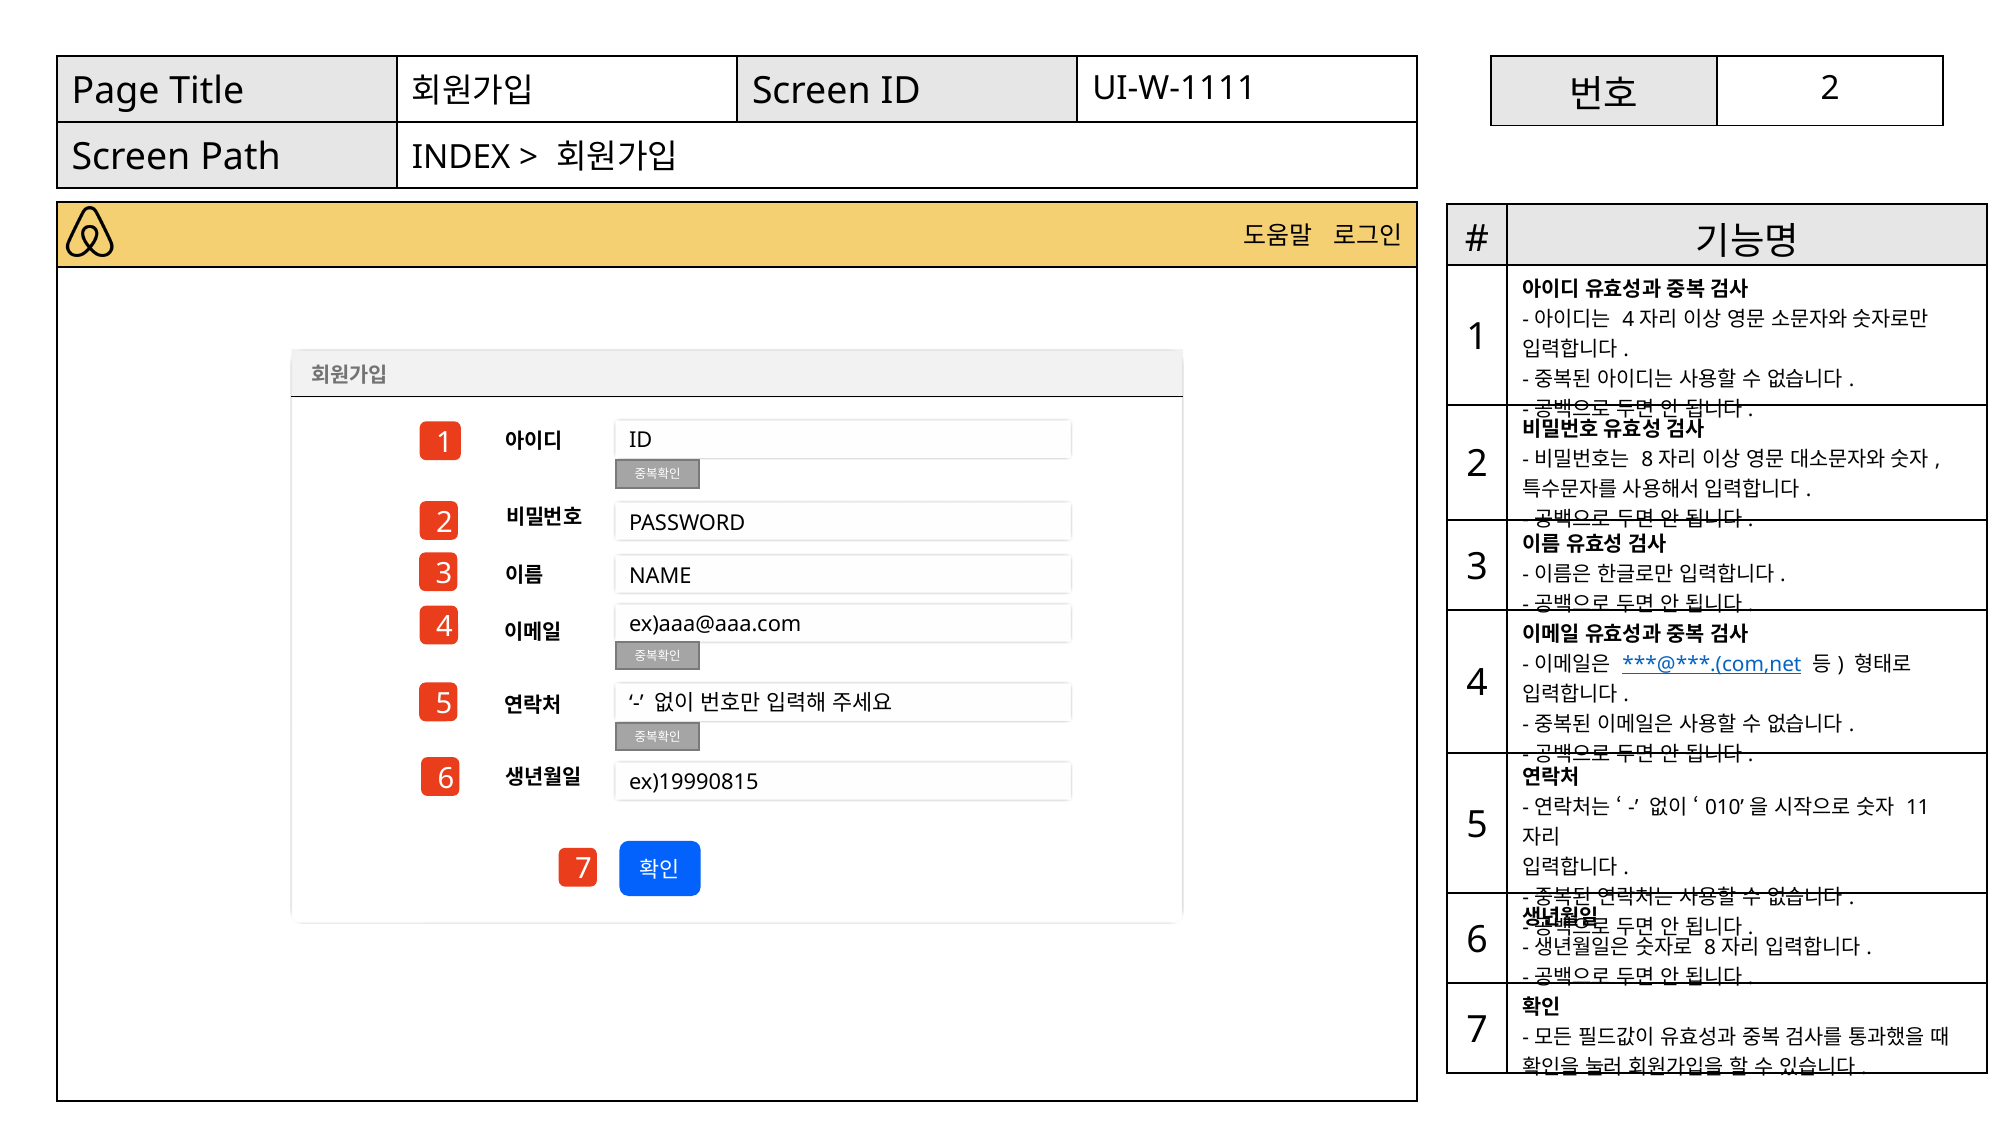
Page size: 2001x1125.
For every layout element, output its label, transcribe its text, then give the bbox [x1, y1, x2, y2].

table_header # [1448, 205, 1506, 264]
text_box 생년월일 [490, 756, 610, 797]
table_header 2 [1718, 57, 1942, 125]
table_header 회원가입 [398, 57, 736, 121]
table_cell Screen Path [58, 123, 396, 187]
text_box ex)aaa@aaa.com [622, 611, 1064, 635]
table_cell 2 [1448, 406, 1506, 519]
table_cell 확인 -모든 필드값이 유효성과 중복 검사를 통과했을 때 확인을 눌러 회원가입을 할 수 있습니다. [1508, 984, 1986, 1072]
table_header 기능명 [1508, 205, 1986, 264]
table_cell 3 [1448, 521, 1506, 609]
text_box 중복확인 [615, 722, 700, 751]
table_header Page Title [58, 57, 396, 121]
text_box 이메일 [489, 610, 596, 651]
text_box PASSWORD [622, 509, 1064, 533]
text_box 도움말 로그인 [292, 398, 1182, 922]
text_box 비밀번호 [491, 496, 610, 537]
table_cell 생년월일 -생년월일은 숫자로 8자리 입력합니다. -공백으로 두면 안 됩니다. [1508, 894, 1986, 982]
text_box 7 [557, 846, 599, 888]
text_box 6 [420, 756, 461, 797]
table_cell 4 [1448, 611, 1506, 752]
text_box 2 [418, 500, 460, 541]
table_cell 연락처 -연락처는 ‘-’ 없이 ‘010’을 시작으로 숫자 11자리 입력합니다. -중복된 연락처는 사용할 수 없습니다. -공백으로 두면 안 됩니다. [1508, 754, 1986, 892]
table_cell 이메일 유효성과 중복 검사 -이메일은 ***@***.(com,net 등) 형태로 입력합니다. -중복된 이메일은 사용할 수 없습니다. -공백으로 두면 안 됩니다. [1508, 611, 1986, 752]
text_box 연락처 [489, 684, 596, 724]
text_box ID [617, 423, 1069, 456]
text_box ex)19990815 [622, 769, 1064, 793]
text_box 3 [418, 551, 459, 593]
text_box 4 [418, 604, 460, 646]
text_box ‘-’ 없이 번호만 입력해 주세요 [622, 690, 1064, 714]
text_box 중복확인 [615, 641, 700, 670]
table_cell 1 [1448, 266, 1506, 404]
text_box 이름 [490, 554, 597, 595]
picture [64, 206, 115, 257]
table_cell INDEX > 회원가입 [398, 123, 1416, 187]
table_header UI-W-1111 [1078, 57, 1416, 121]
table_cell 6 [1448, 894, 1506, 982]
table_cell 7 [1448, 984, 1506, 1072]
table_cell 비밀번호 유효성 검사 -비밀번호는 8자리 이상 영문 대소문자와 숫자, 특수문자를 사용해서 입력합니다. -공백으로 두면 안 됩니다. [1508, 406, 1986, 519]
text_box 1 [418, 420, 462, 462]
text_box NAME [622, 562, 1064, 586]
text_box 5 [418, 681, 459, 723]
table_cell 이름 유효성 검사 -이름은 한글로만 입력합니다. -공백으로 두면 안 됩니다. [1508, 521, 1986, 609]
text_box 확인 [618, 839, 702, 898]
text_box [296, 398, 1178, 918]
text_box 도움말 로그인 [56, 201, 1418, 268]
text_box 중복확인 [615, 459, 700, 489]
table_header 번호 [1492, 57, 1716, 125]
table_cell 아이디 유효성과 중복 검사 -아이디는 4자리 이상 영문 소문자와 숫자로만 입력합니다. -중복된 아이디는 사용할 수 없습니다. -공백으로 두면 안 됩니다. [1508, 266, 1986, 404]
text_box [291, 349, 1184, 396]
text_box 아이디 [490, 420, 597, 461]
table_cell 5 [1448, 754, 1506, 892]
text_box [56, 268, 1418, 1102]
table_header Screen ID [738, 57, 1076, 121]
